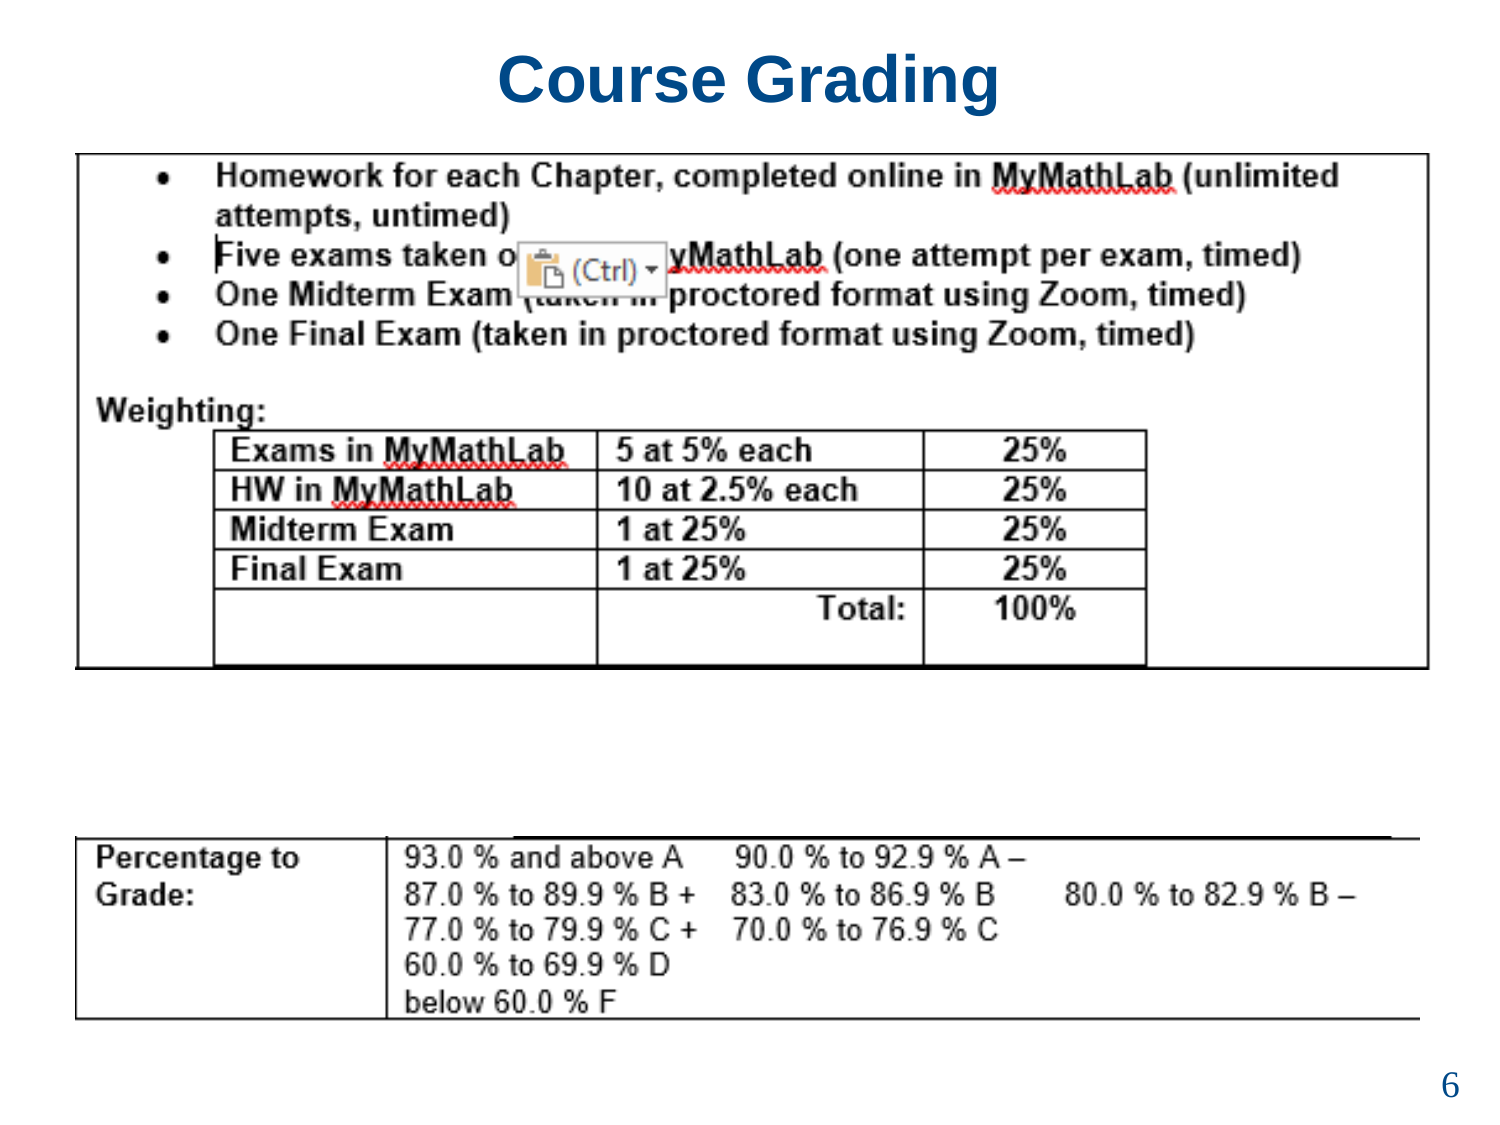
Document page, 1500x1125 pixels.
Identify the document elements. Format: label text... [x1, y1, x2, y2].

slide_number 6 [1125, 1052, 1475, 1113]
picture [74, 836, 1421, 1031]
picture [74, 152, 1441, 671]
title Course Grading [75, 45, 1425, 108]
